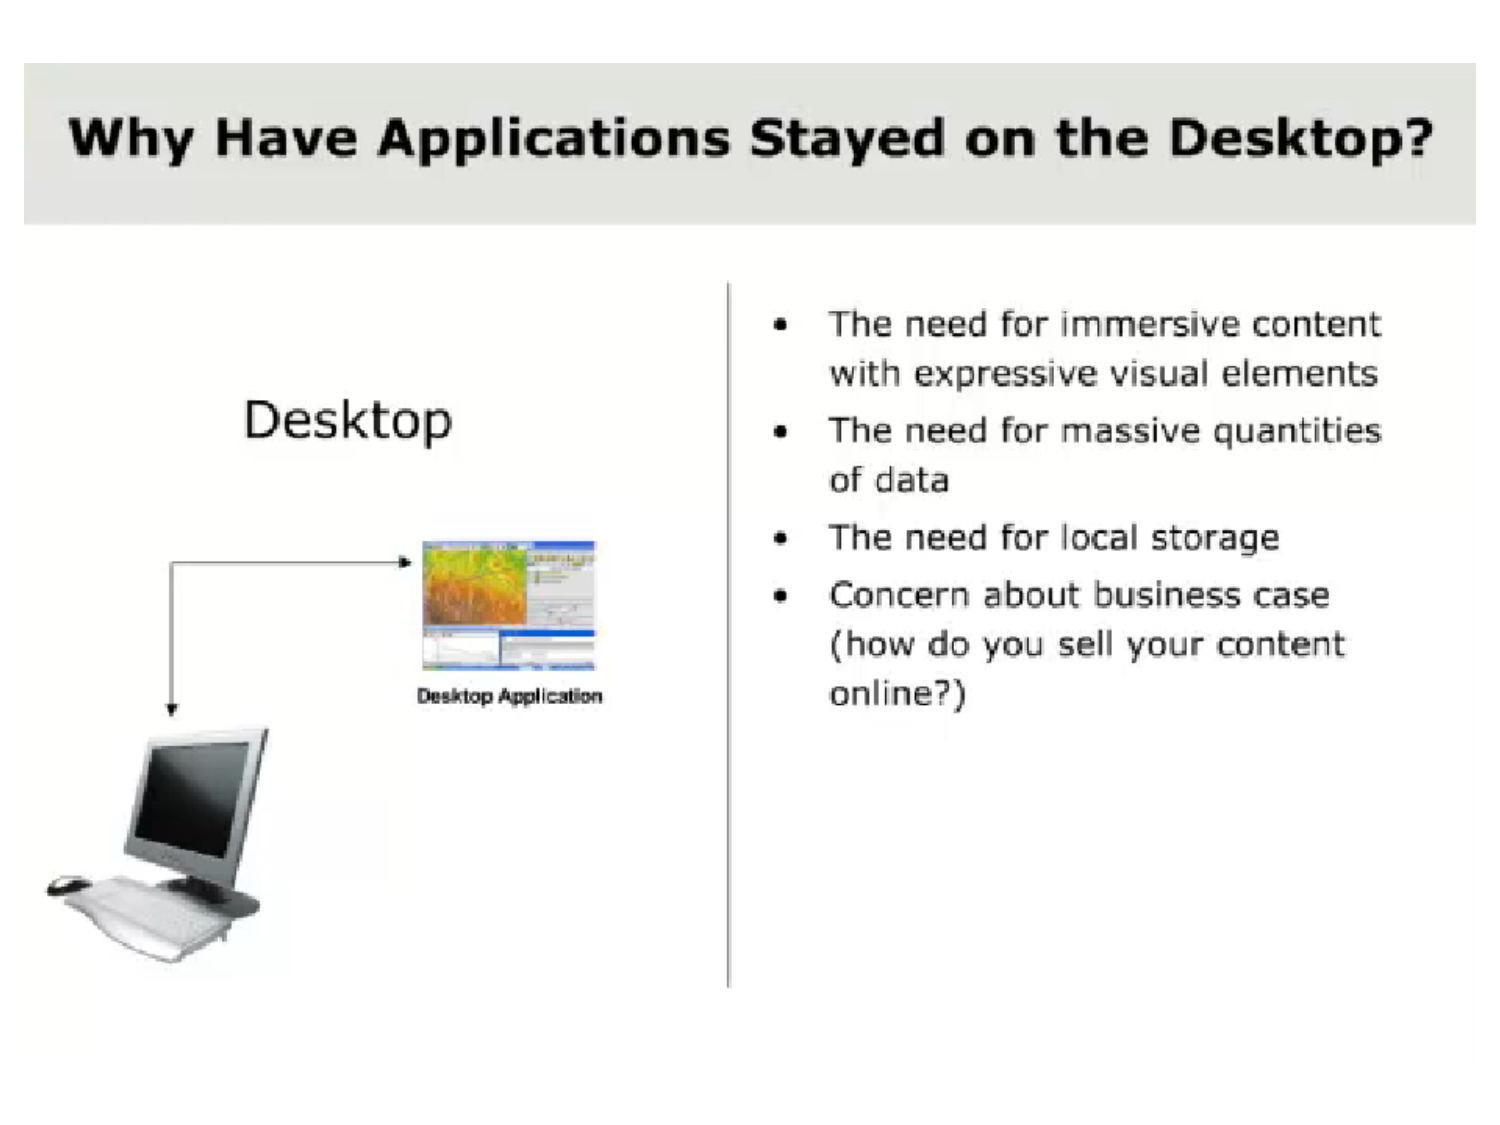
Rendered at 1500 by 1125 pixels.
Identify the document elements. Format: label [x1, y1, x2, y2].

picture [23, 63, 1476, 1062]
